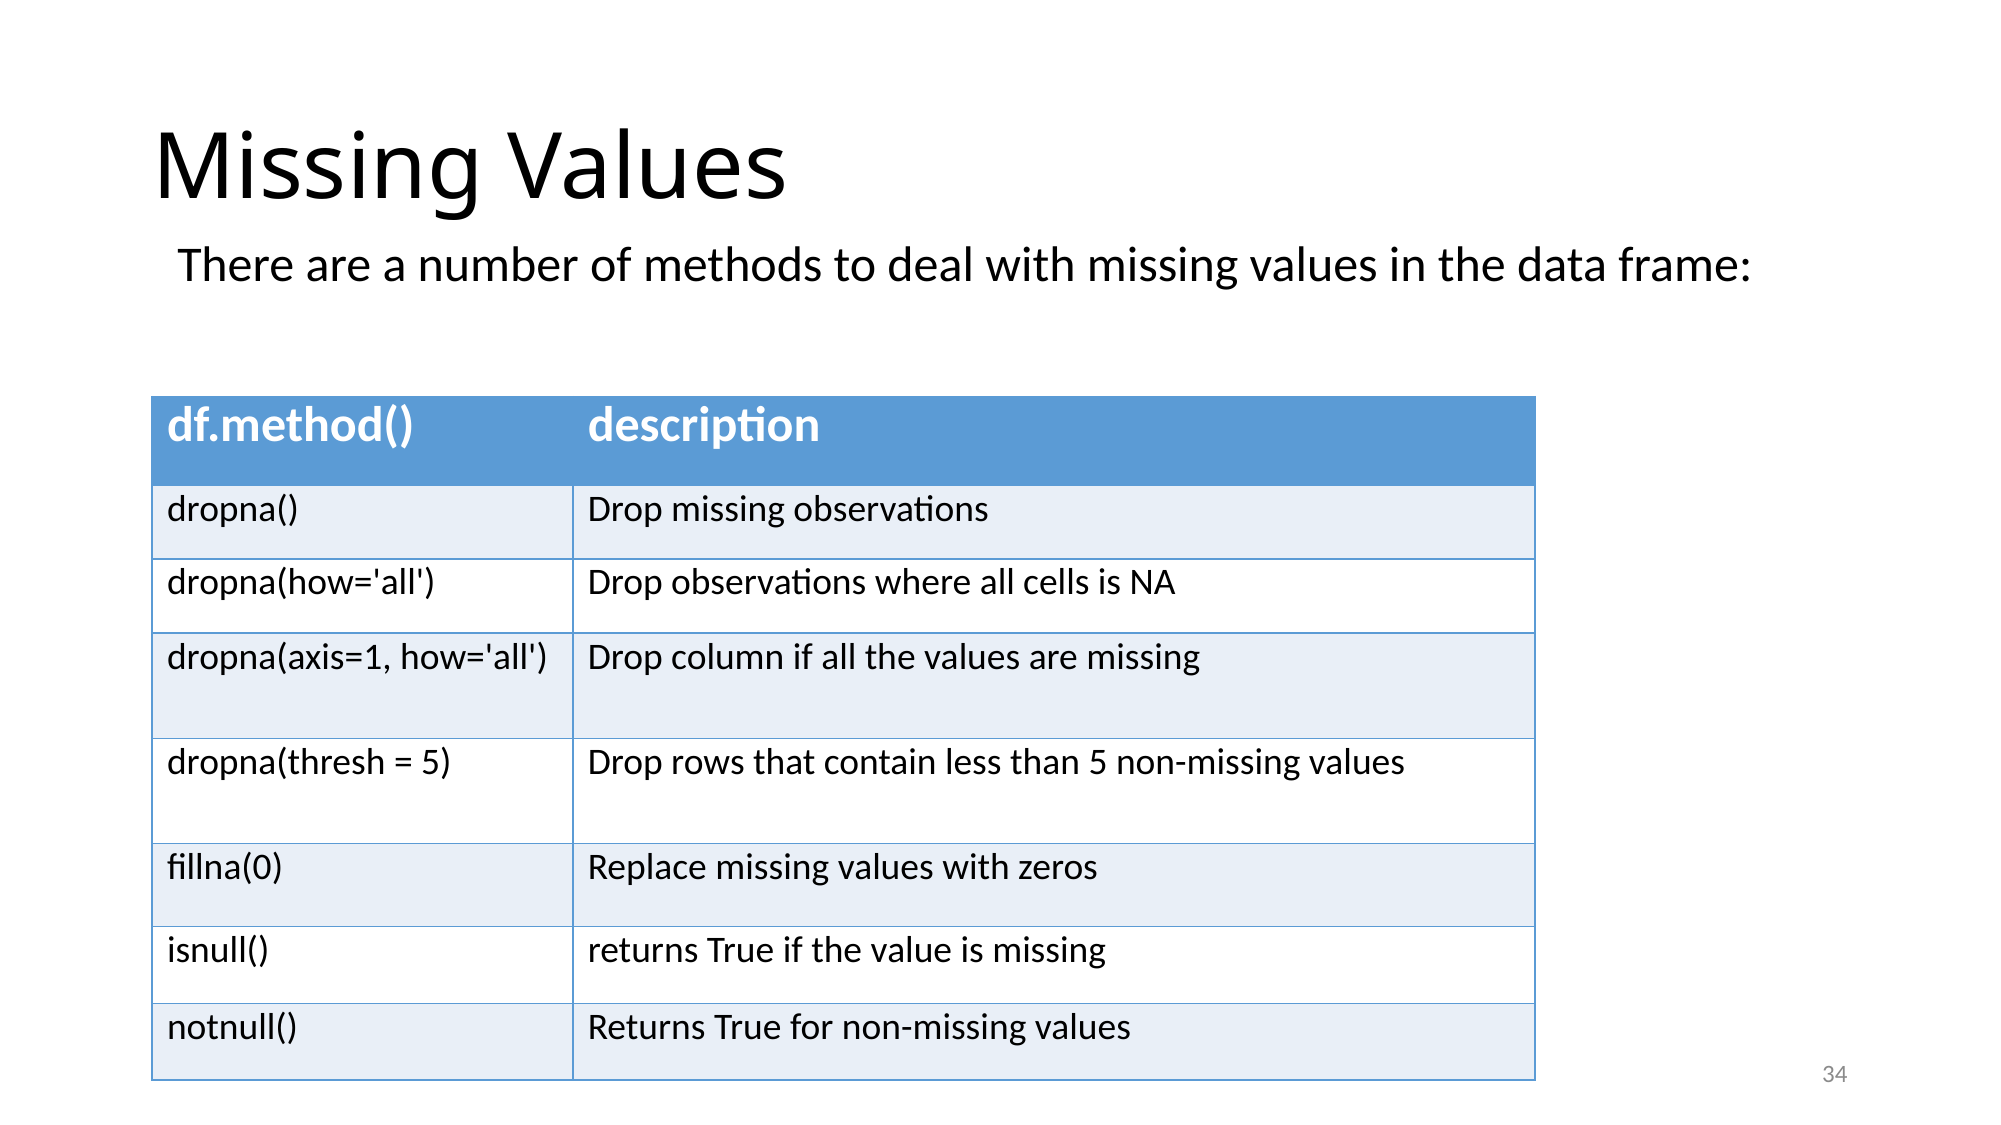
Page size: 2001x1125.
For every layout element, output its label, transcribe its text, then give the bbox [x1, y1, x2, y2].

table_cell Drop rows that contain less than 5 non-missing values [574, 739, 1534, 843]
table_cell notnull() [153, 1004, 572, 1079]
table_cell fillna(0) [153, 844, 572, 926]
table_header description [574, 398, 1534, 484]
table_cell dropna(how='all') [153, 560, 572, 632]
table_cell dropna() [153, 486, 572, 558]
table_cell Drop observations where all cells is NA [574, 560, 1534, 632]
table_cell returns True if the value is missing [574, 927, 1534, 1003]
table_cell dropna(thresh = 5) [153, 739, 572, 843]
table_header df.method() [153, 398, 572, 484]
table_cell Drop missing observations [574, 486, 1534, 558]
text_box Missing Values [137, 59, 1863, 278]
table_cell isnull() [153, 927, 572, 1003]
table_cell Replace missing values with zeros [574, 844, 1534, 926]
table_cell dropna(axis=1, how='all') [153, 634, 572, 738]
table_cell Returns True for non-missing values [574, 1004, 1534, 1079]
text_box 1 [1412, 1042, 1863, 1103]
table_cell Drop column if all the values are missing [574, 634, 1534, 738]
text_box There are a number of methods to deal with missing values in the data frame: [162, 224, 1872, 360]
